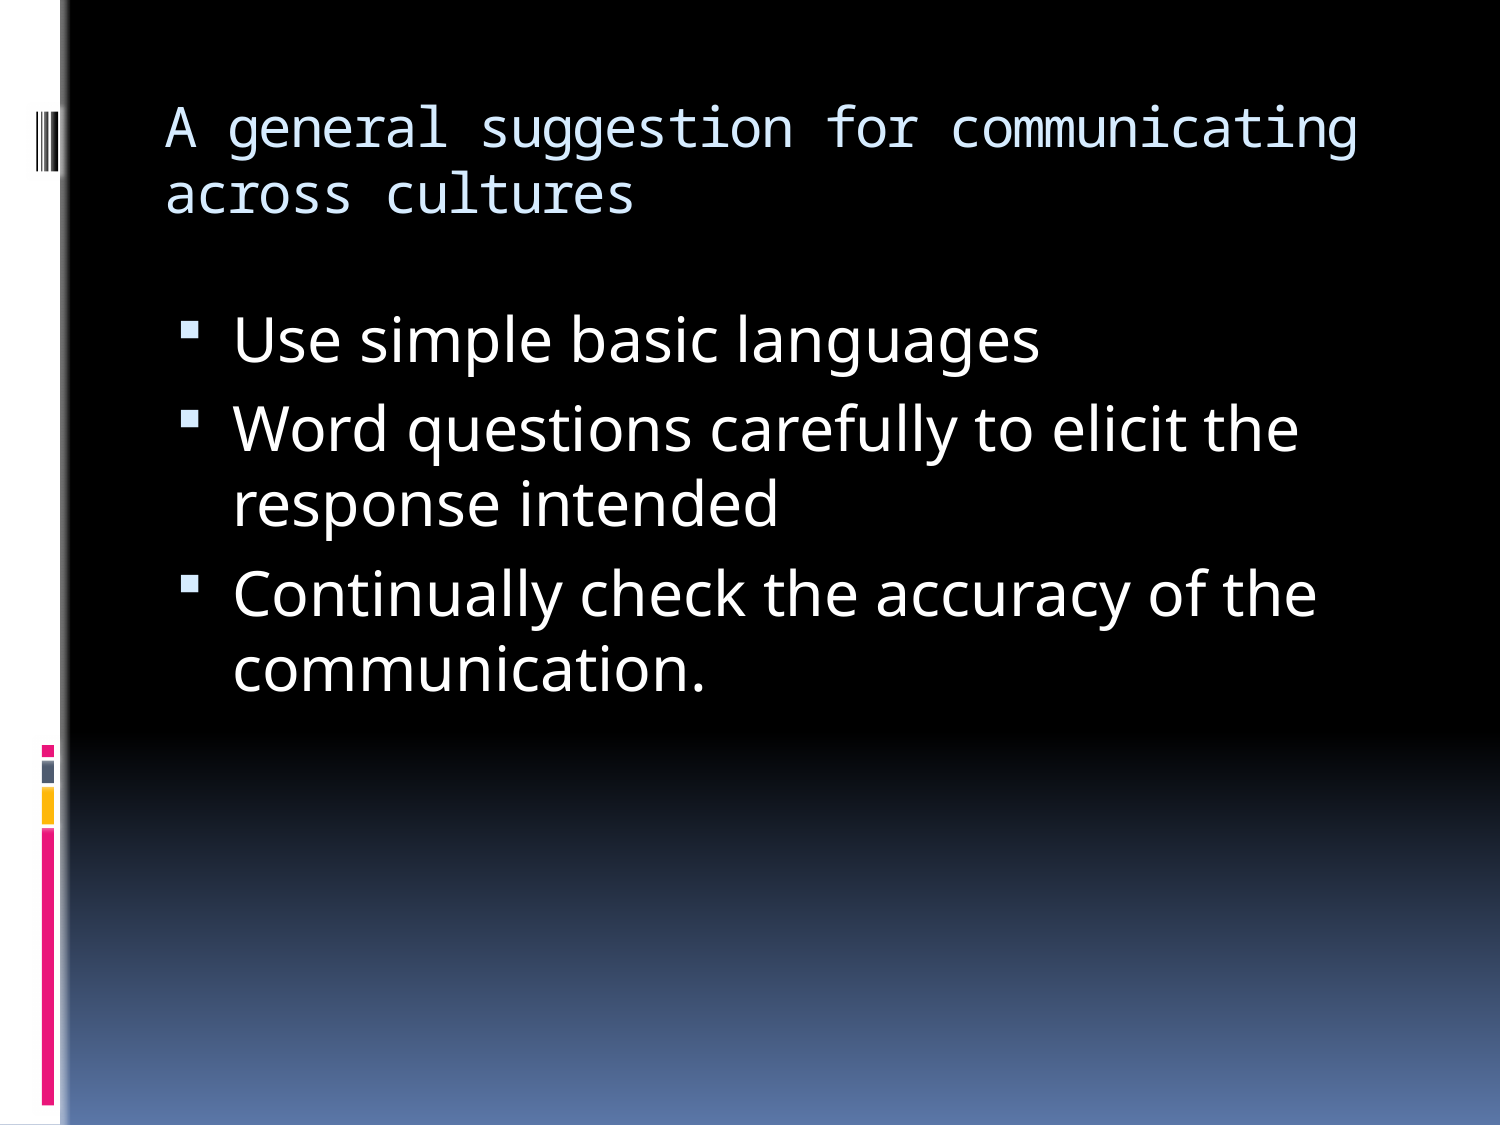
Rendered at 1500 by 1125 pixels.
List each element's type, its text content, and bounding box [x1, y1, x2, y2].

list Use simple basic languages Word questions carefully to elicit the response intended Continually check the accuracy of the communication. [150, 292, 1425, 1043]
title A general suggestion for communicating across cultures [150, 83, 1425, 234]
